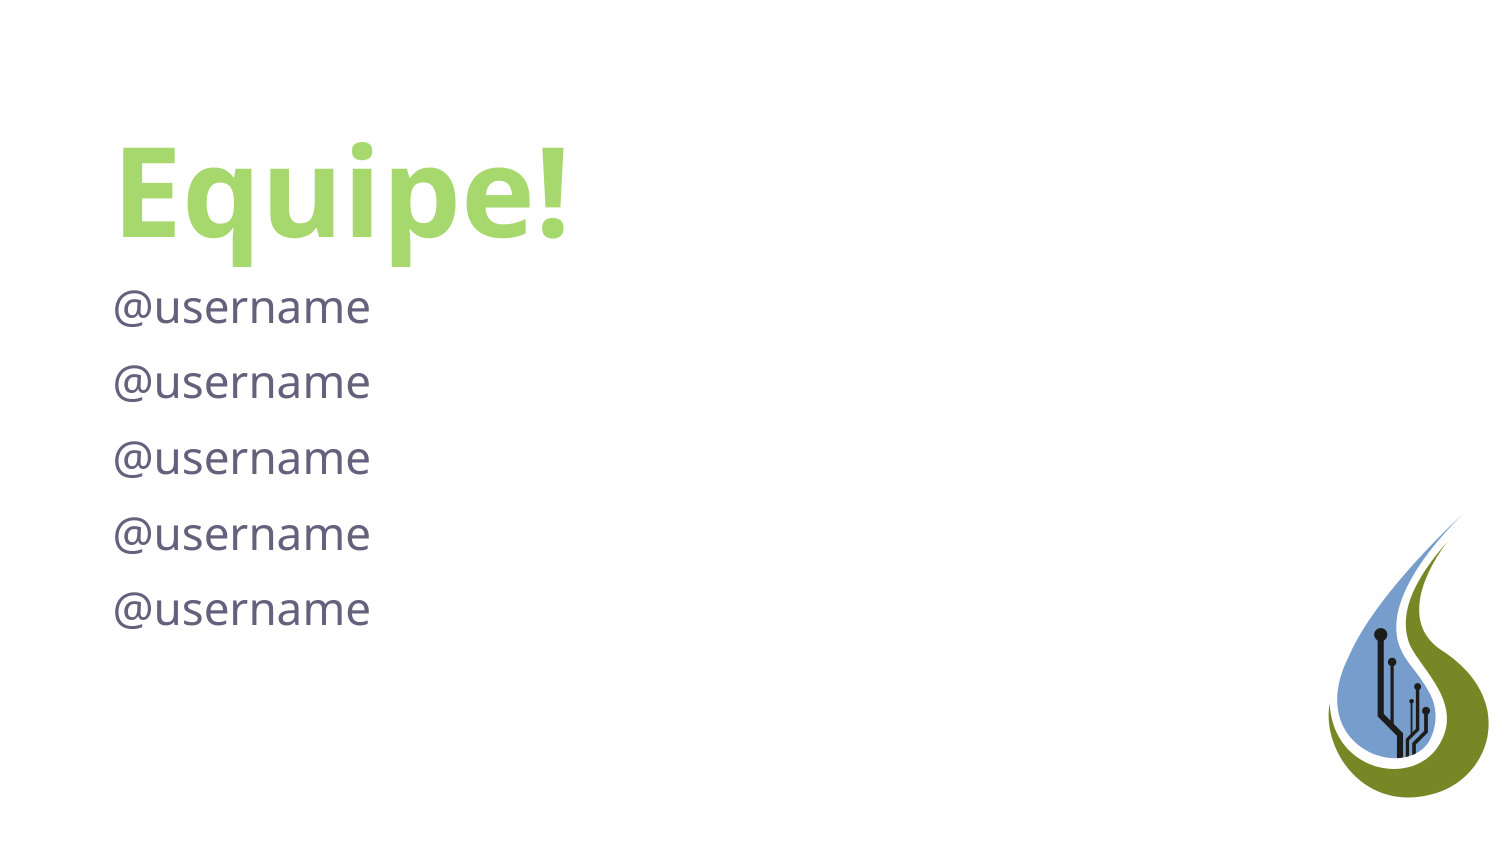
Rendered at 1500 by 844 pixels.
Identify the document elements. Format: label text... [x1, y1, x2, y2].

title Equipe! [112, 72, 899, 263]
subtitle @username @username @username @username @username [112, 268, 899, 786]
picture [1316, 506, 1500, 812]
